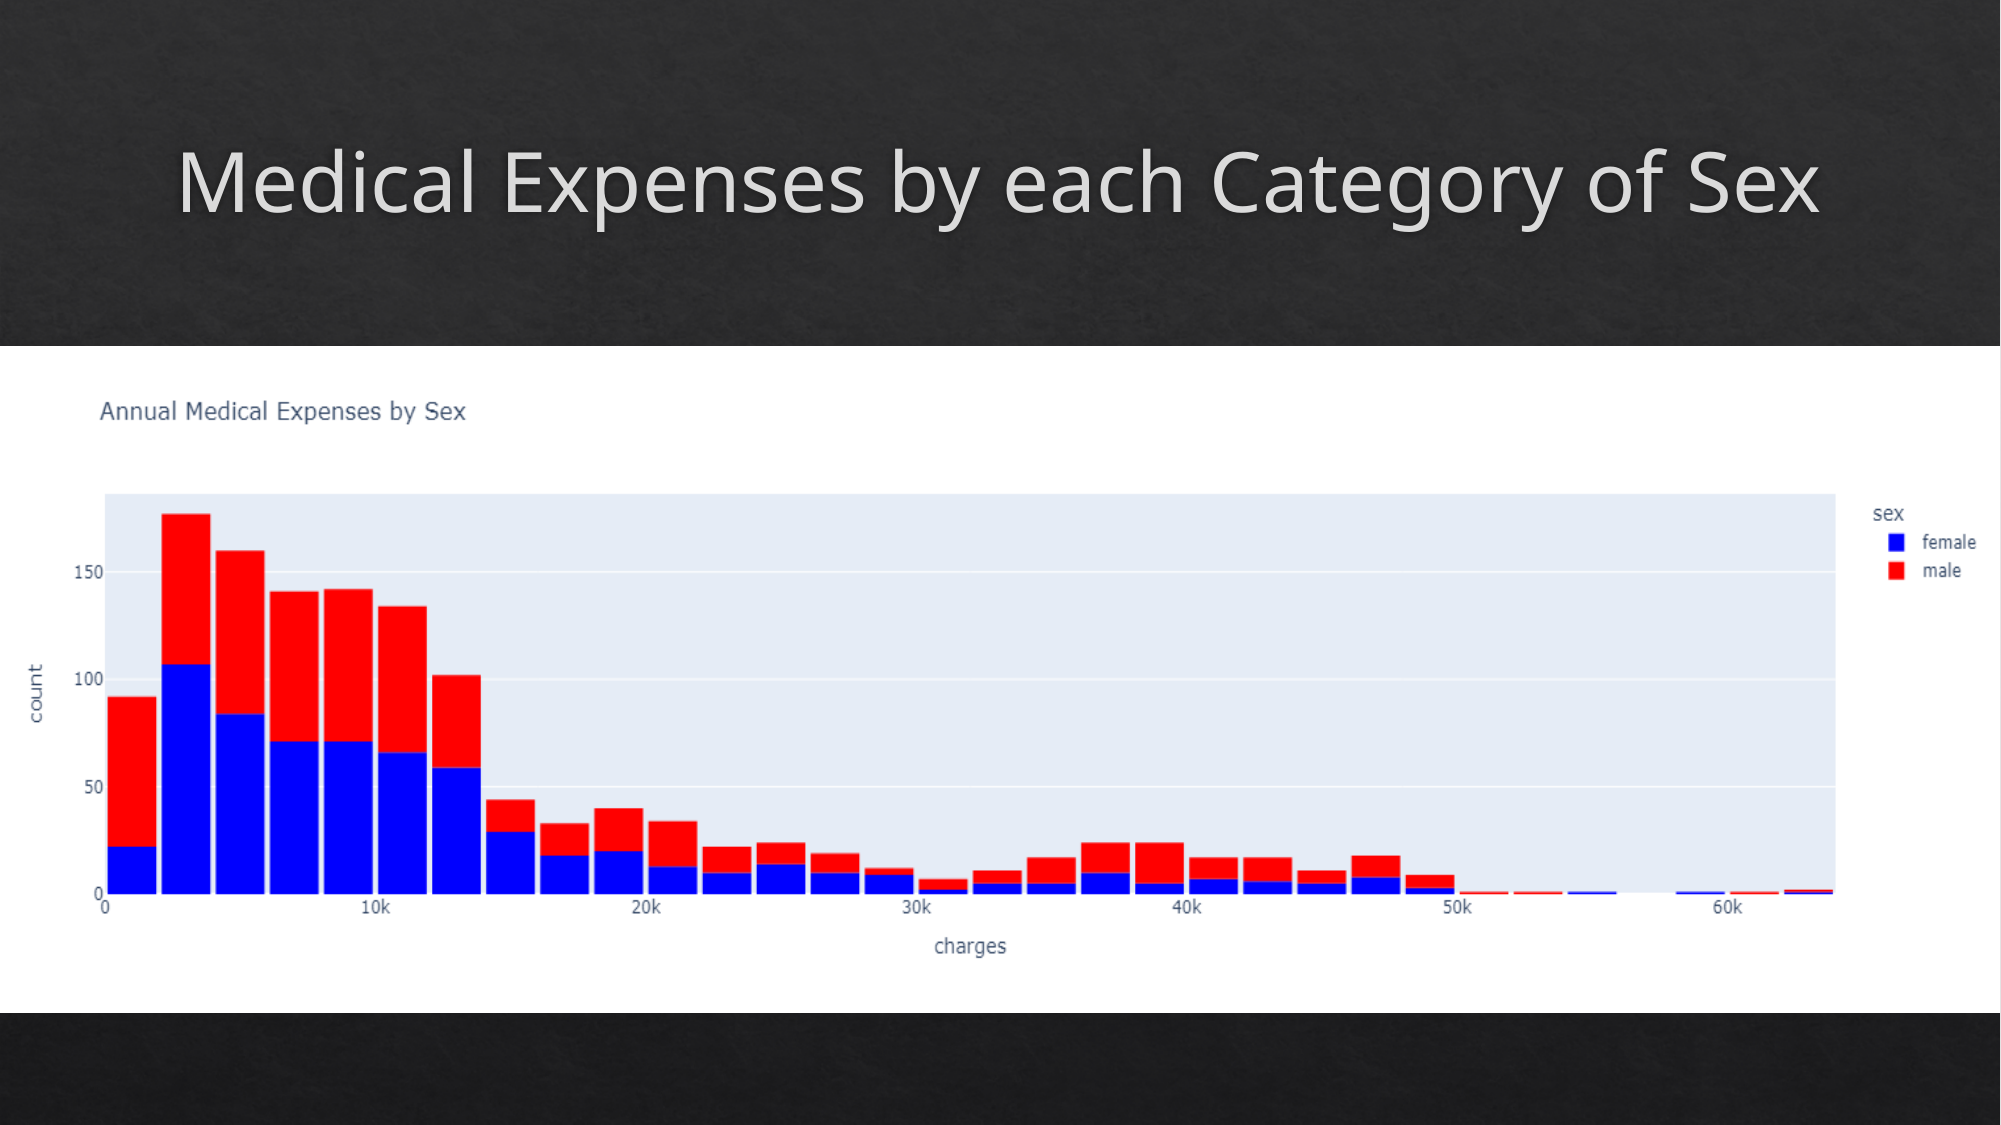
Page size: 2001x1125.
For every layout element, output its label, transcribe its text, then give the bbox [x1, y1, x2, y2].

picture [0, 346, 2000, 1013]
title Medical Expenses by each Category of Sex [149, 99, 1849, 260]
